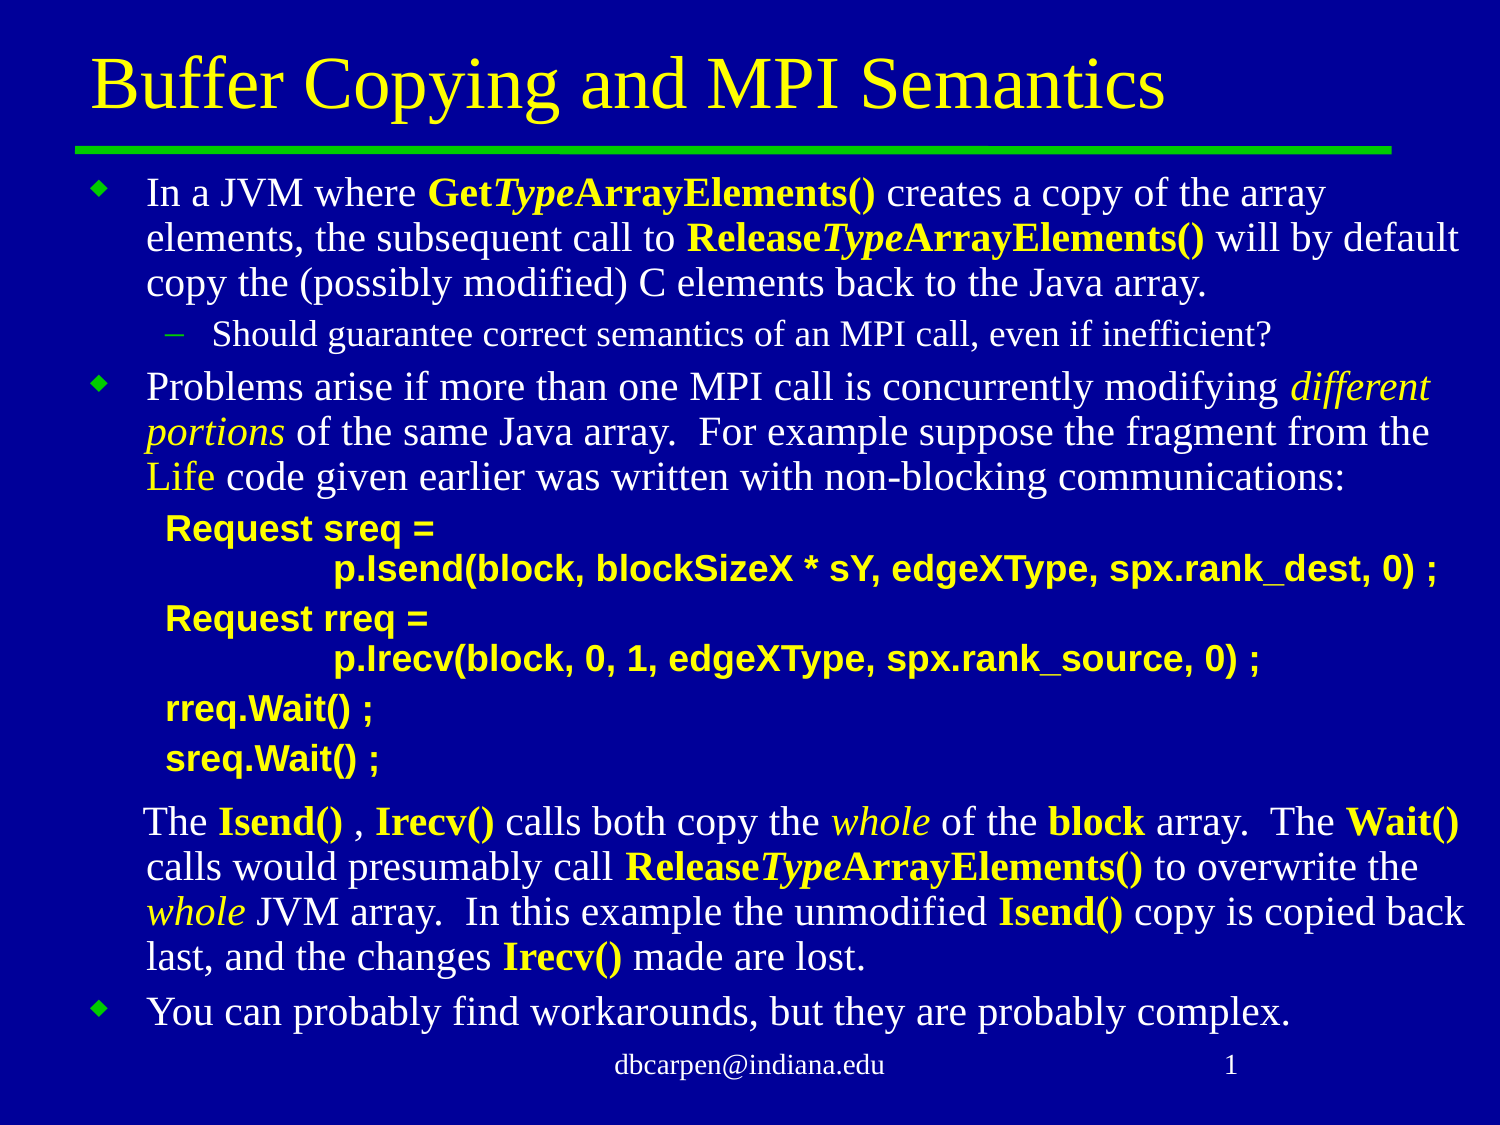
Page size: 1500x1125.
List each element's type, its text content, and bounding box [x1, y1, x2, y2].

title Buffer Copying and MPI Semantics [74, 0, 1351, 132]
list In a JVM where GetTypeArrayElements() creates a copy of the array elements, the subsequent call to ReleaseTypeArrayElements() will by default copy the (possibly modified) C elements back to the Java array. Should guarantee correct semantics of an MPI call, even if inefficient? Problems arise if more than one MPI call is concurrently modifying different portions of the same Java array. For example suppose the fragment from the Life code given earlier was written with non-blocking communications: Request sreq = p.Isend(block, blockSizeX * sY, edgeXType, spx.rank_dest, 0) ; Request rreq = p.Irecv(block, 0, 1, edgeXType, spx.rank_source, 0) ; rreq.Wait() ; sreq.Wait() ; The Isend() , Irecv() calls both copy the whole of the block array. The Wait() calls would presumably call ReleaseTypeArrayElements() to overwrite the whole JVM array. In this example the unmodified Isend() copy is copied back last, and the changes Irecv() made are lost. You can probably find workarounds, but they are probably complex. [74, 162, 1500, 1101]
